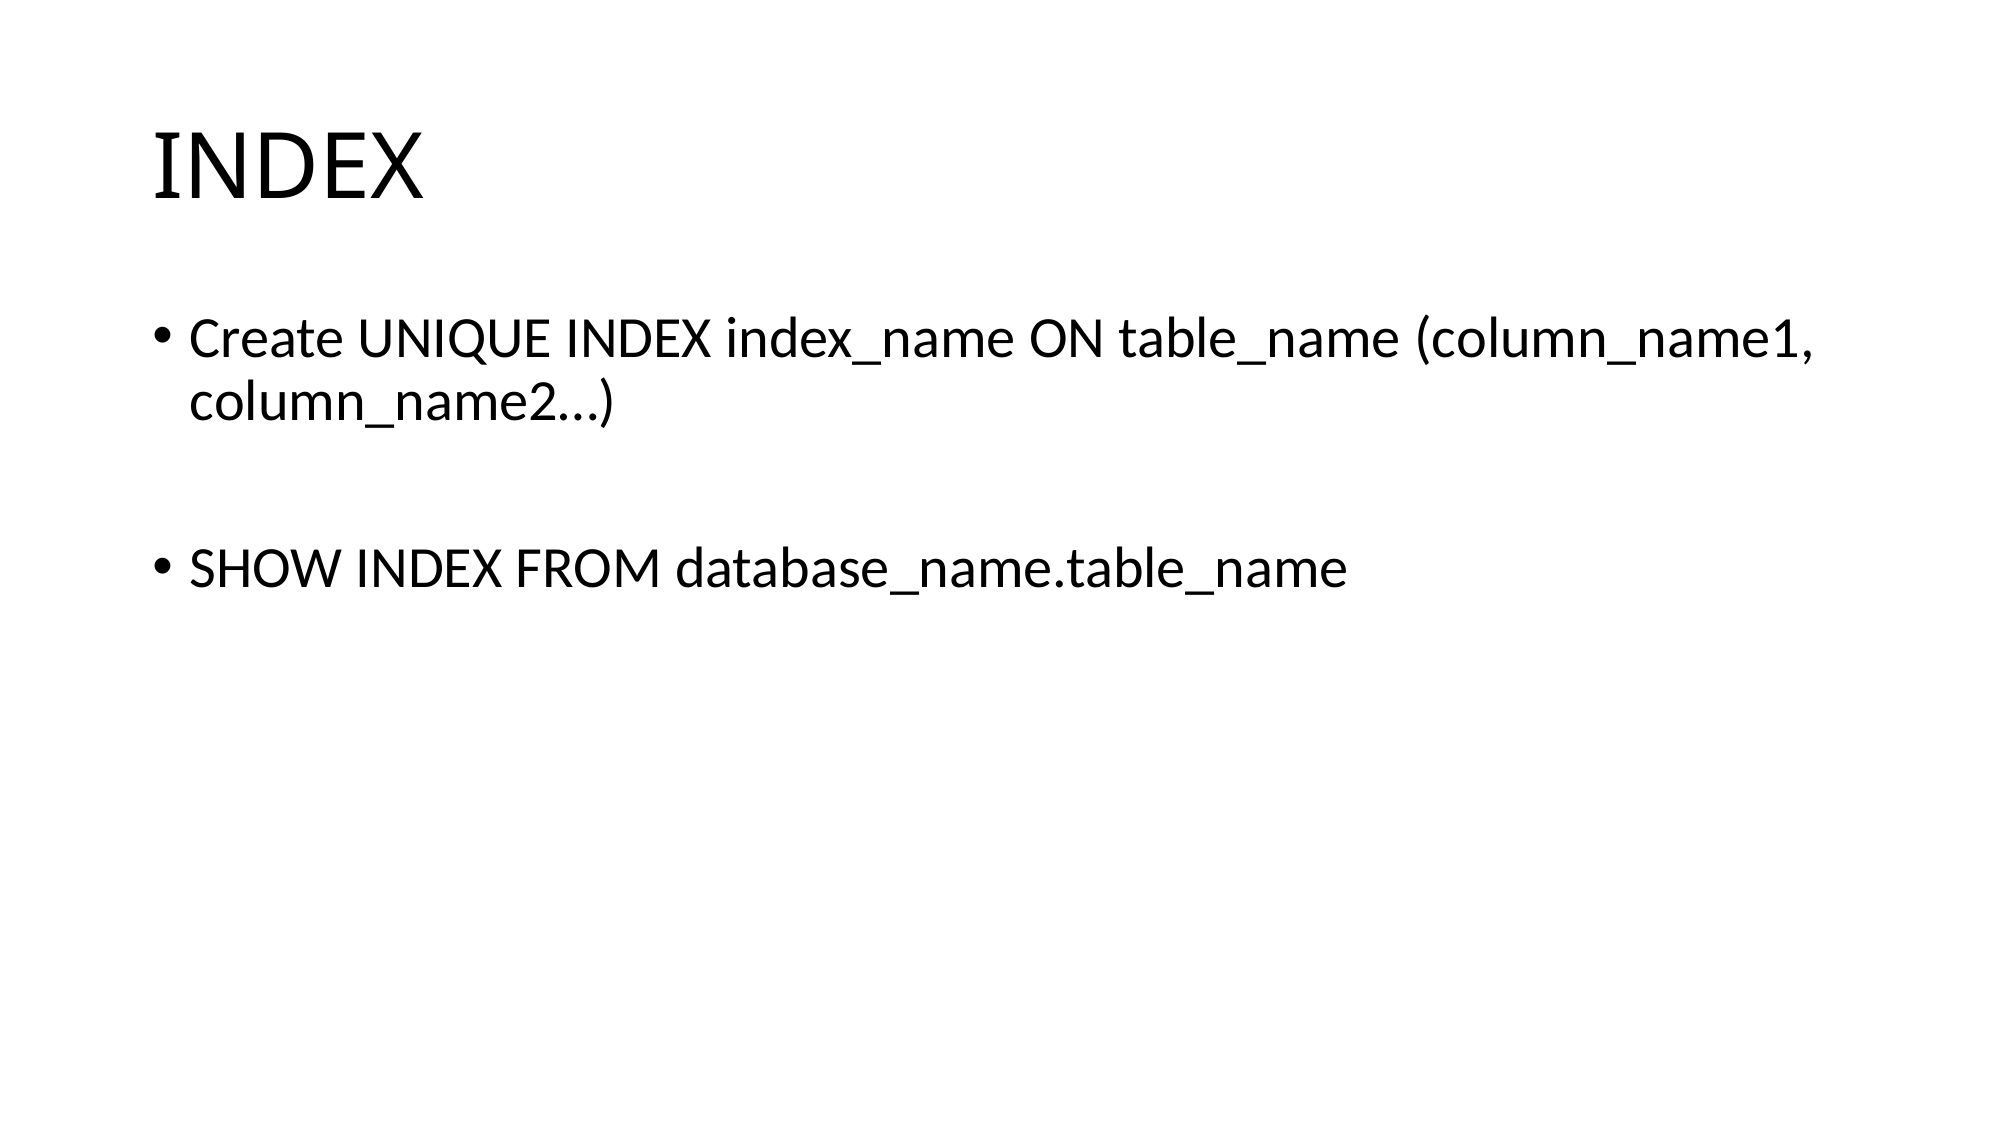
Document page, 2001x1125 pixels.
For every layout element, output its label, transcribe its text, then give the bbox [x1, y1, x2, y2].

title INDEX [137, 59, 1863, 278]
list Create UNIQUE INDEX index_name ON table_name (column_name1, column_name2…) SHOW INDEX FROM database_name.table_name [137, 299, 1863, 1014]
